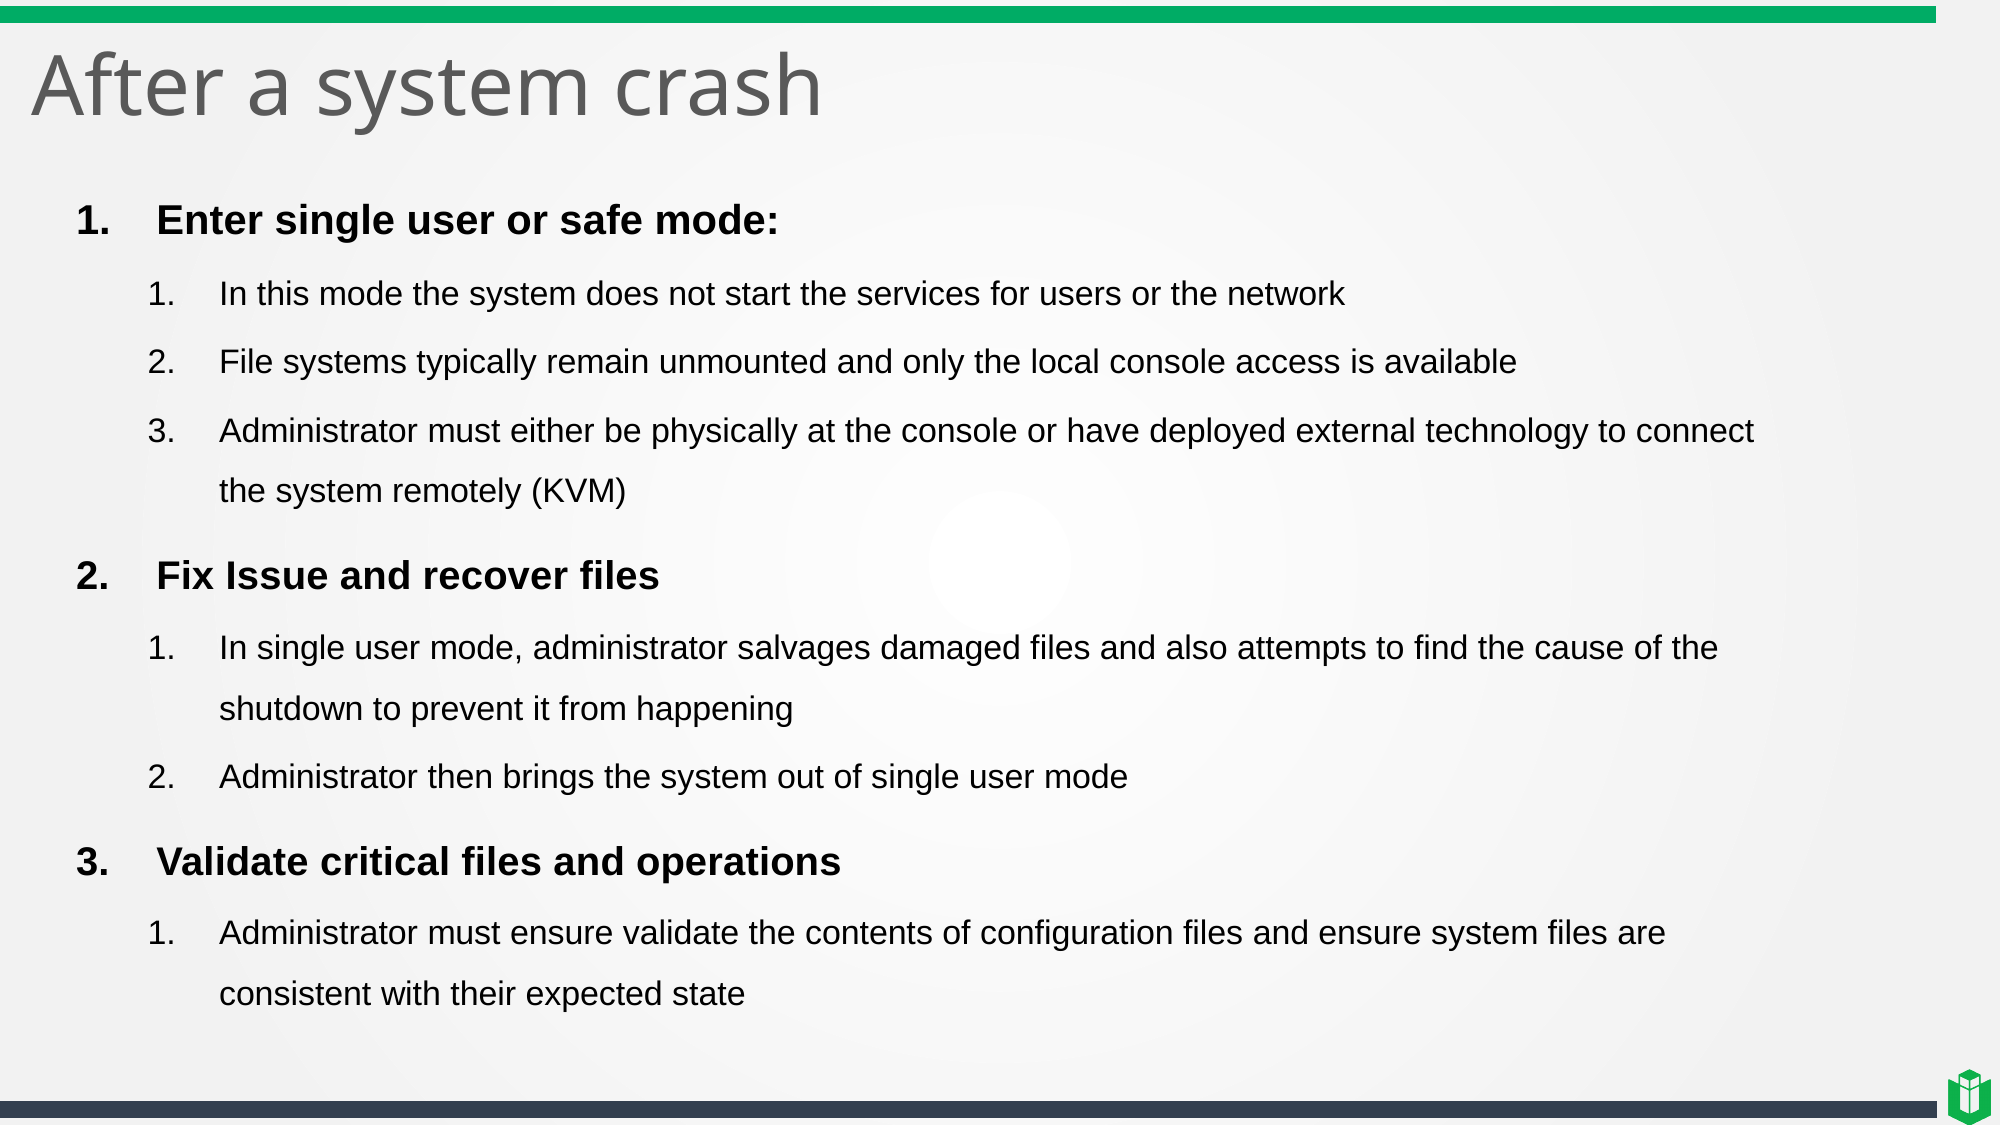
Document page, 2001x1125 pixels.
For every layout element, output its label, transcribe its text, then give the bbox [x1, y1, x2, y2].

picture [1945, 1068, 1992, 1125]
text_box Enter single user or safe mode: In this mode the system does not start the services for users or the network File systems typically remain unmounted and only the local console access is available Administrator must either be physically at the console or have deployed external technology to connect the system remotely (KVM) Fix Issue and recover files In single user mode, administrator salvages damaged files and also attempts to find the cause of the shutdown to prevent it from happening Administrator then brings the system out of single user mode Validate critical files and operations Administrator must ensure validate the contents of configuration files and ensure system files are consistent with their expected state [61, 161, 1789, 1026]
title After a system crash [16, 28, 1772, 149]
